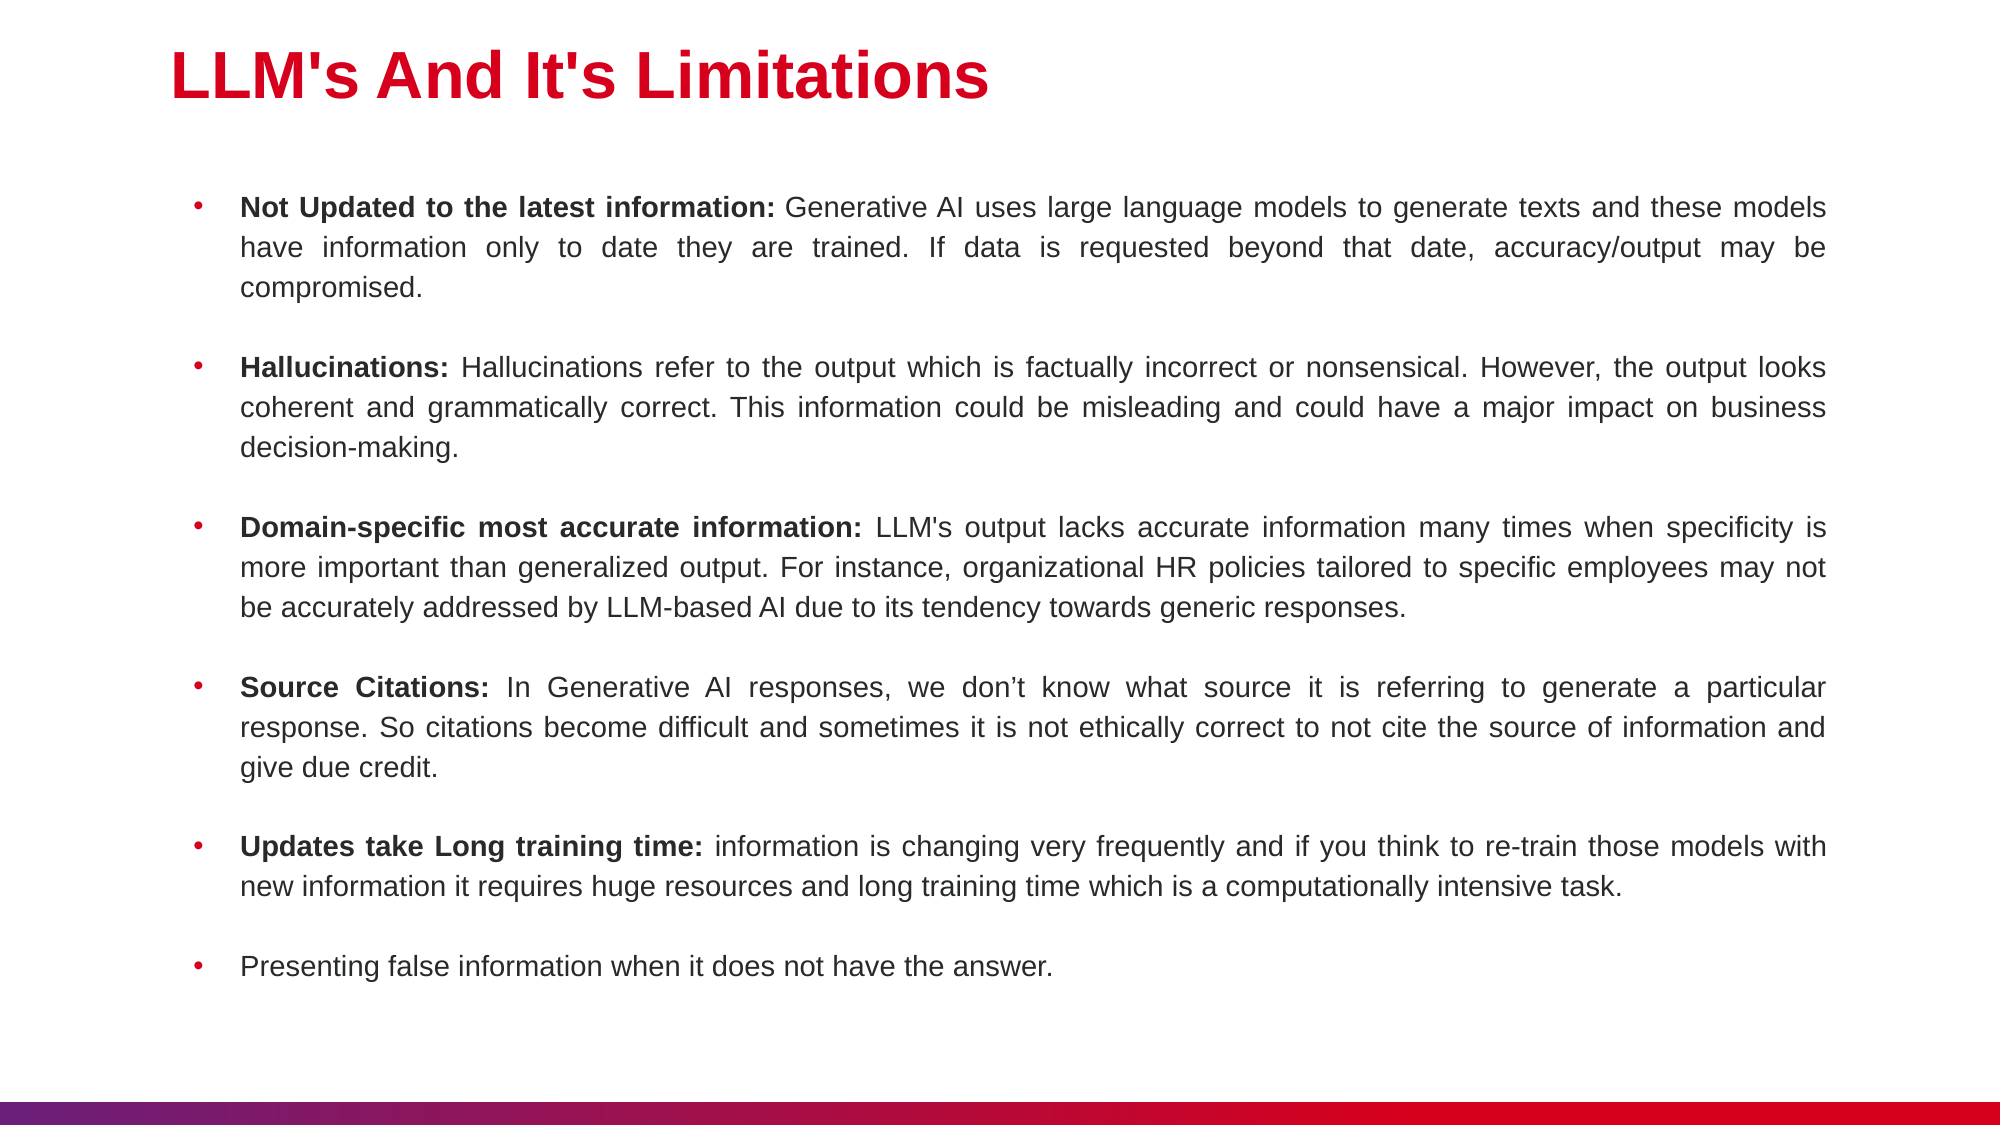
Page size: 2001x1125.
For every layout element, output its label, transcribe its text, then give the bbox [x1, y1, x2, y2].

title LLM's And It's Limitations [155, 34, 1844, 123]
list Not Updated to the latest information: Generative AI uses large language models to generate texts and these models have information only to date they are trained. If data is requested beyond that date, accuracy/output may be compromised. Hallucinations: Hallucinations refer to the output which is factually incorrect or nonsensical. However, the output looks coherent and grammatically correct. This information could be misleading and could have a major impact on business decision-making. Domain-specific most accurate information: LLM's output lacks accurate information many times when specificity is more important than generalized output. For instance, organizational HR policies tailored to specific employees may not be accurately addressed by LLM-based AI due to its tendency towards generic responses. Source Citations: In Generative AI responses, we don’t know what source it is referring to generate a particular response. So citations become difficult and sometimes it is not ethically correct to not cite the source of information and give due credit. Updates take Long training time: information is changing very frequently and if you think to re-train those models with new information it requires huge resources and long training time which is a computationally intensive task. Presenting false information when it does not have the answer. [155, 140, 1844, 1125]
